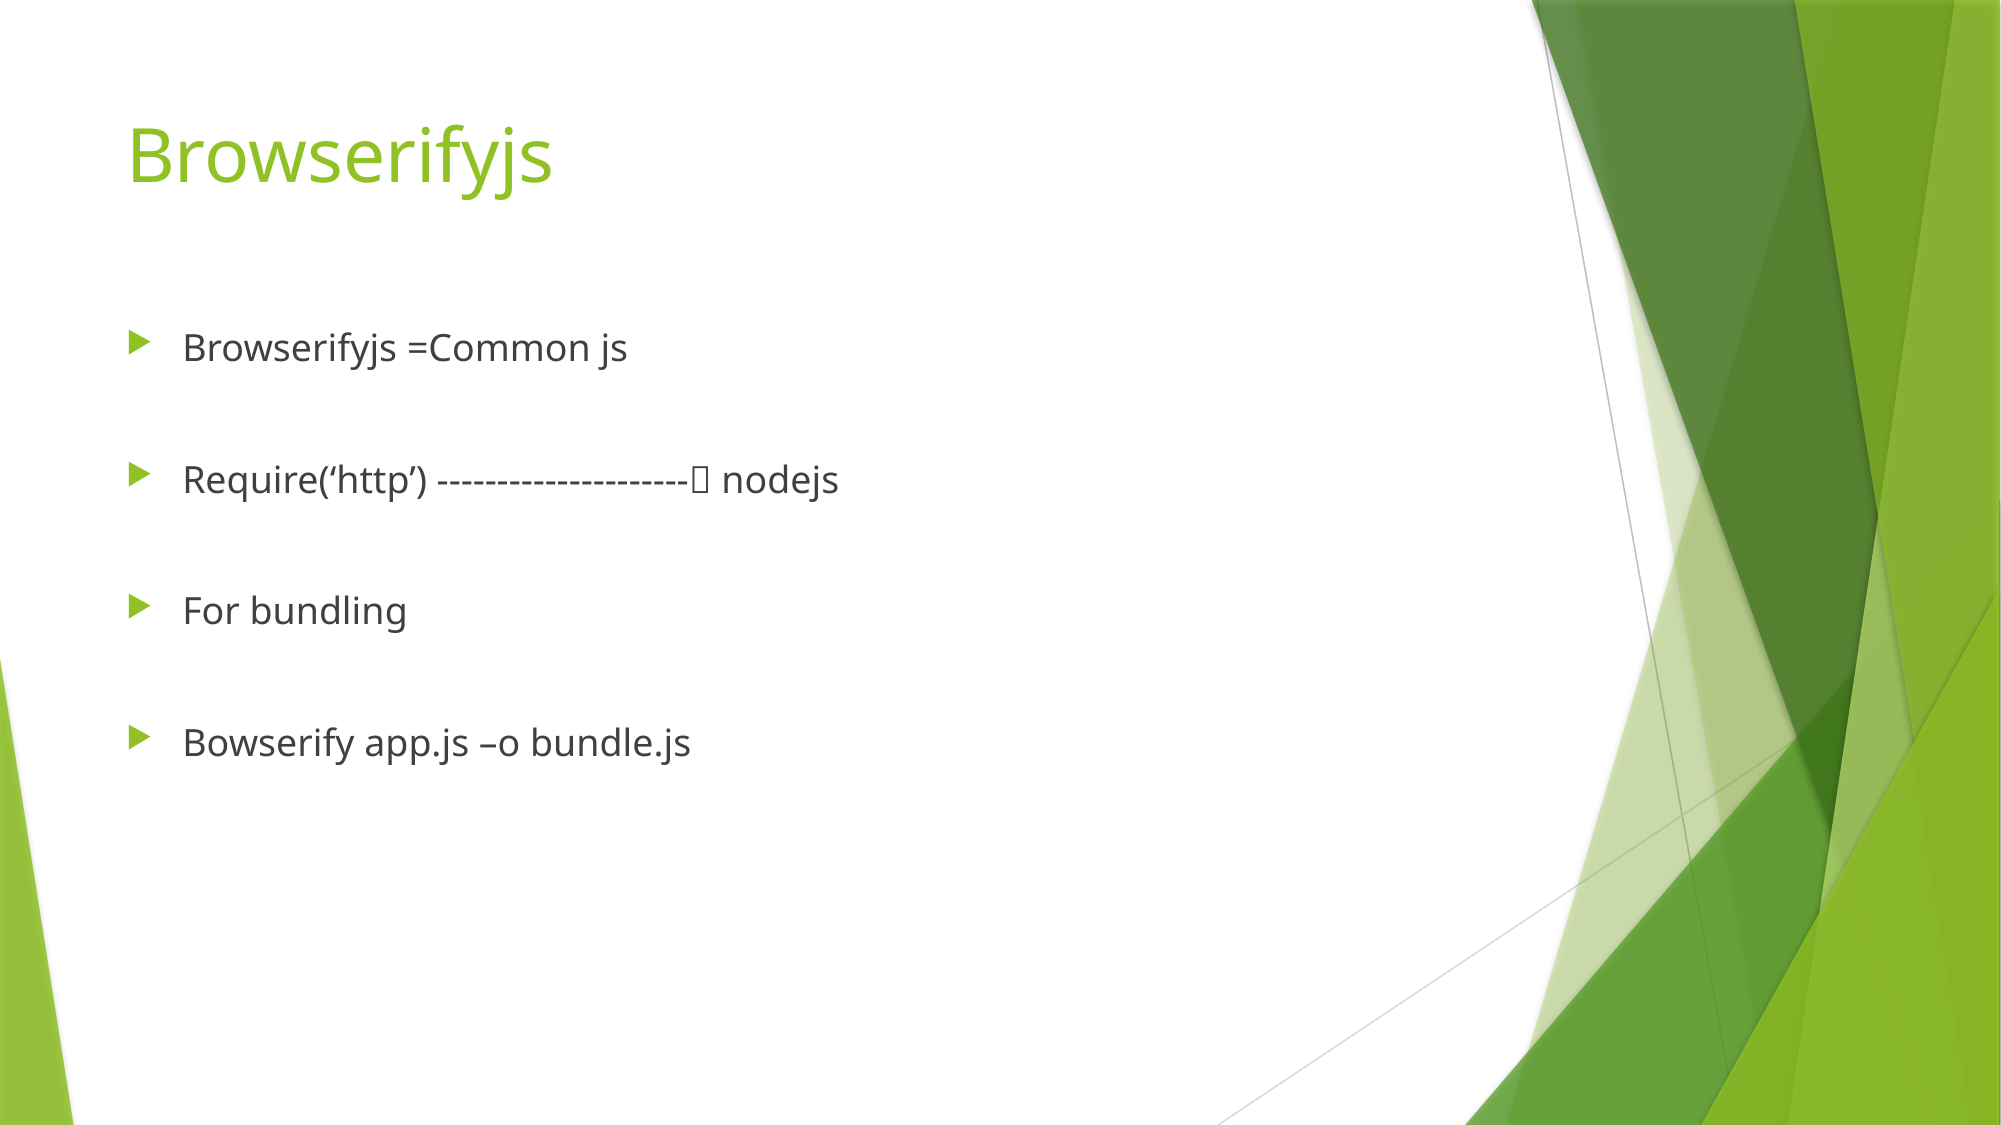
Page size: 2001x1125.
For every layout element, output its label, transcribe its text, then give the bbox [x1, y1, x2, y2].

title Browserifyjs [111, 99, 1522, 316]
list Browserifyjs =Common js Require(‘http’) --------------------- nodejs For bundling Bowserify app.js –o bundle.js [111, 316, 1522, 991]
